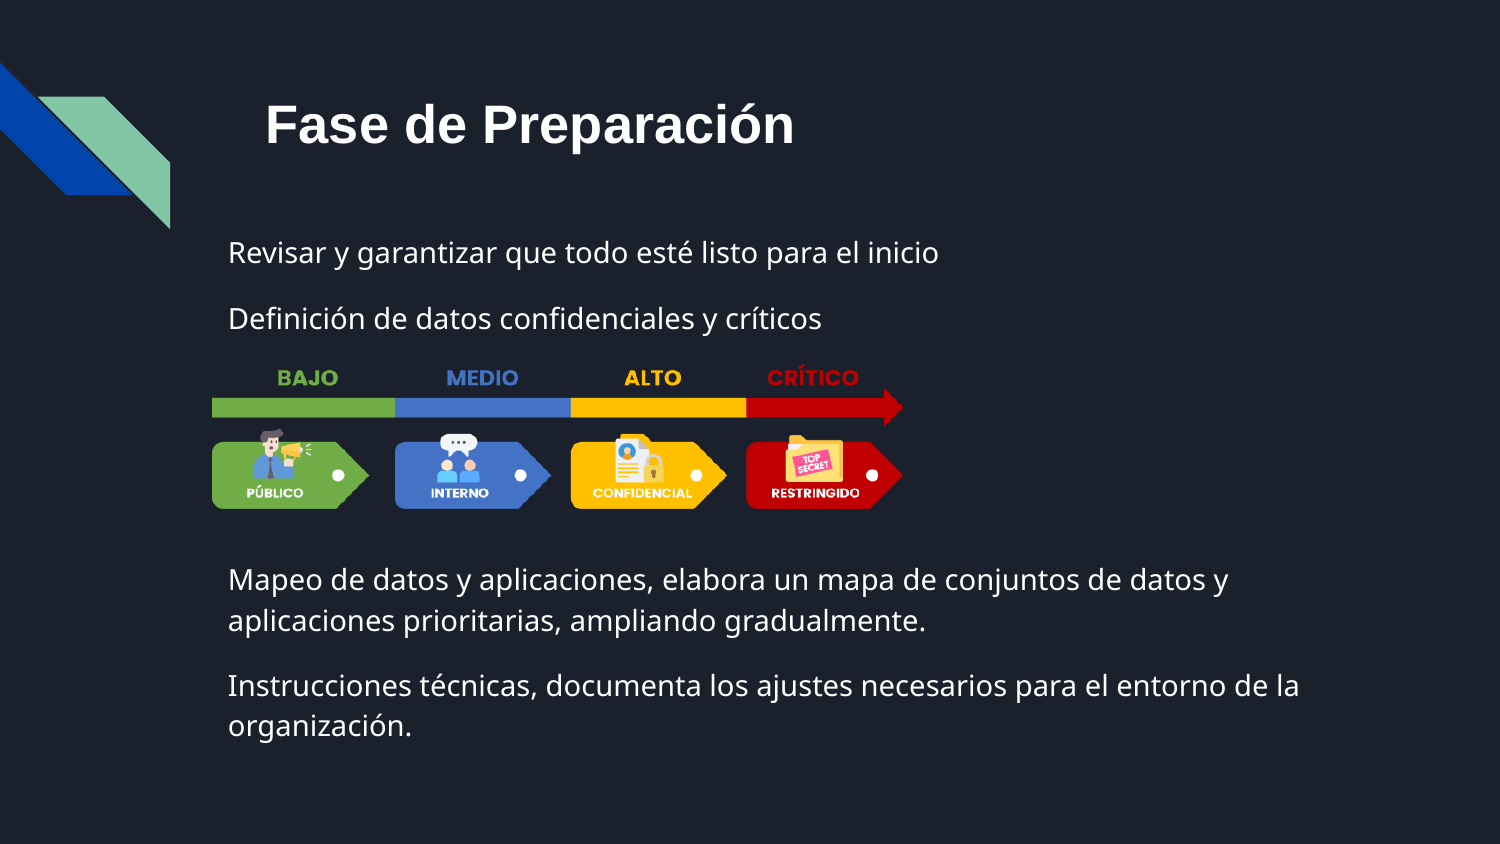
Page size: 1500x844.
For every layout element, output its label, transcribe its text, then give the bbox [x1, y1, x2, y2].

picture [212, 358, 903, 510]
title Fase de Preparación [212, 64, 1368, 214]
list Revisar y garantizar que todo esté listo para el inicio Definición de datos confidenciales y críticos Mapeo de datos y aplicaciones, elabora un mapa de conjuntos de datos y aplicaciones prioritarias, ampliando gradualmente. Instrucciones técnicas, documenta los ajustes necesarios para el entorno de la organización. [212, 214, 1368, 777]
